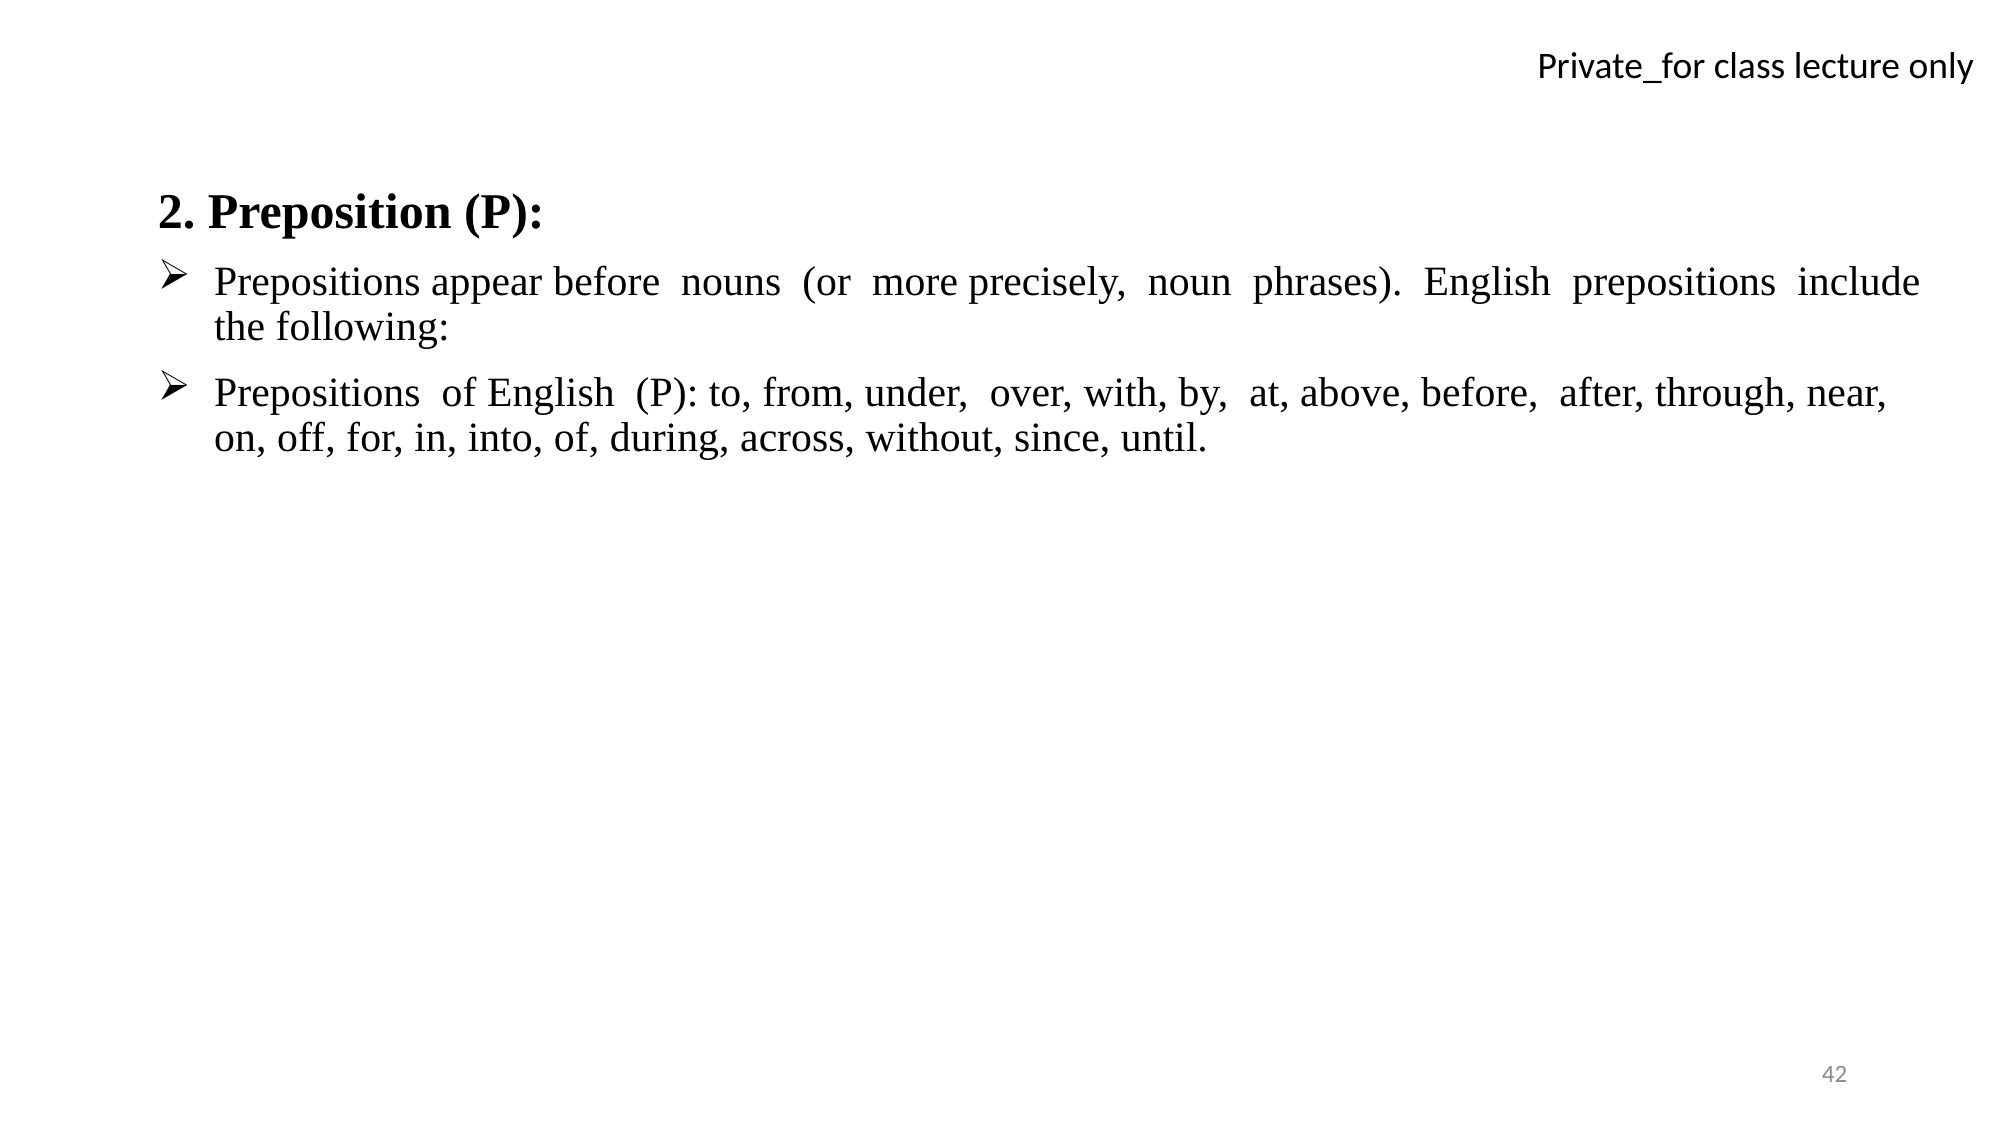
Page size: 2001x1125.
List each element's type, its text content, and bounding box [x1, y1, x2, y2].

subtitle 2. Preposition (P): Prepositions appear before nouns (or more precisely, noun phrases). English prepositions include the following: Prepositions of English (P): to, from, under, over, with, by, at, above, before, after, through, near, on, off, for, in, into, of, during, across, without, since, until. [142, 140, 1964, 992]
slide_number 42 [1412, 1042, 1863, 1103]
